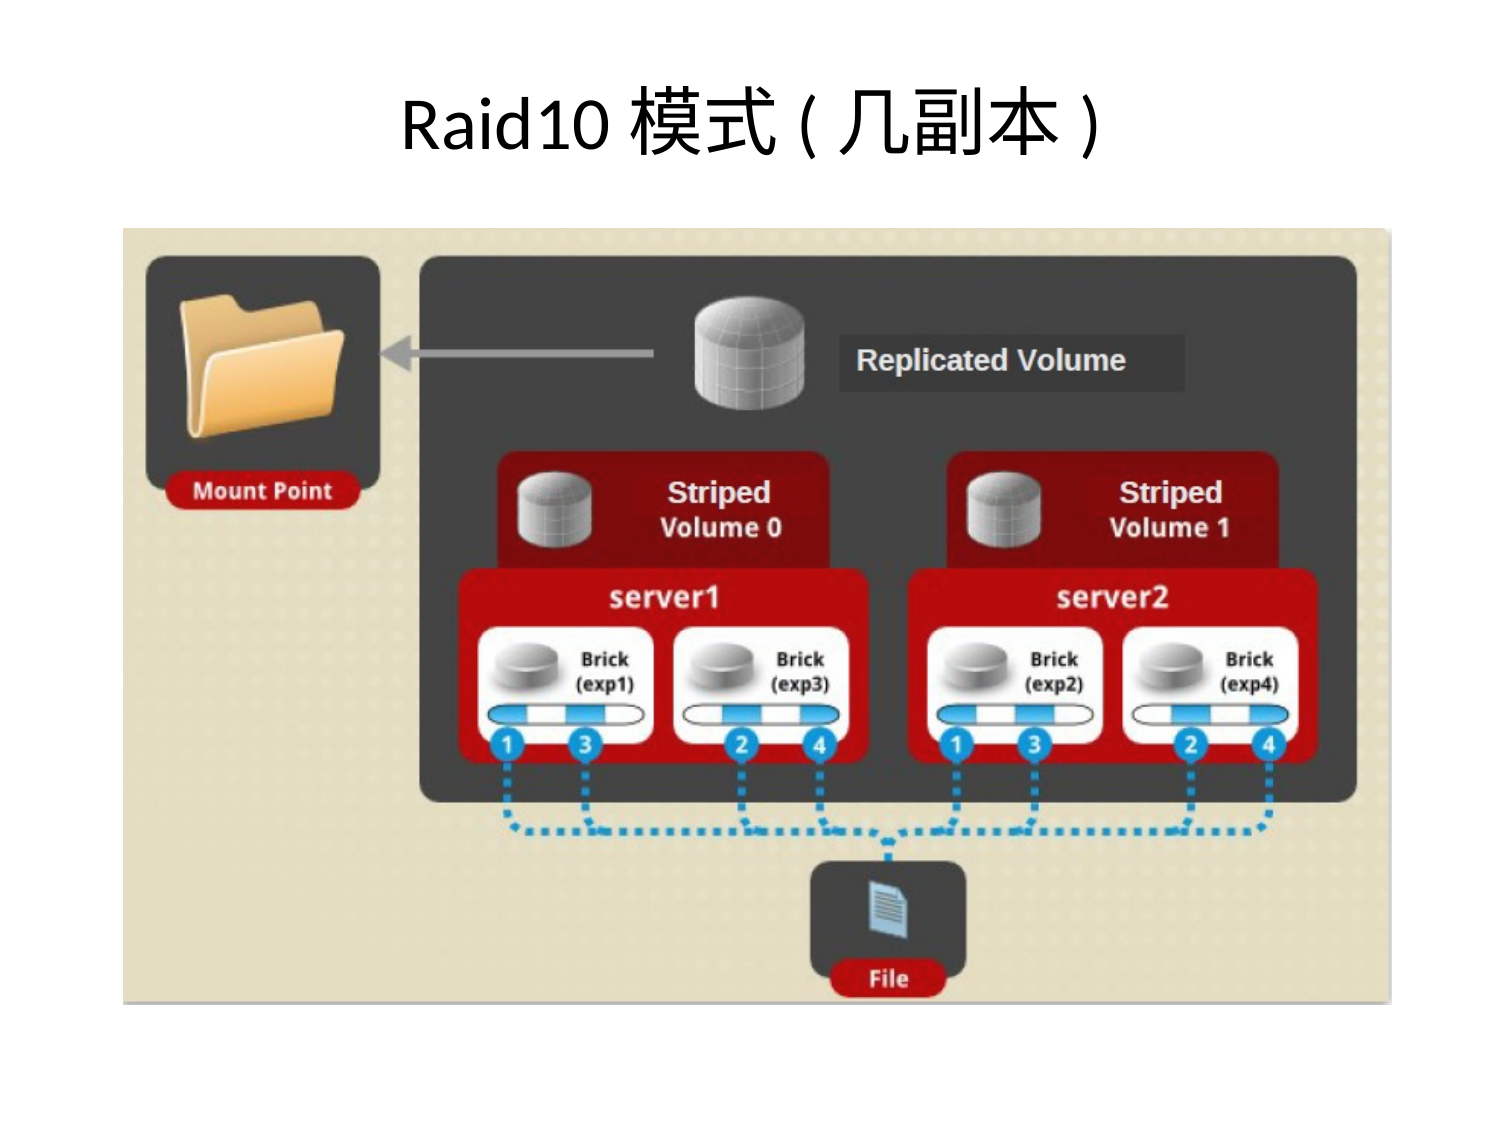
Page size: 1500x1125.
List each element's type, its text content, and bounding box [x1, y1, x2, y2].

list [123, 228, 1392, 1006]
title Raid10模式(几副本) [76, 42, 1427, 198]
